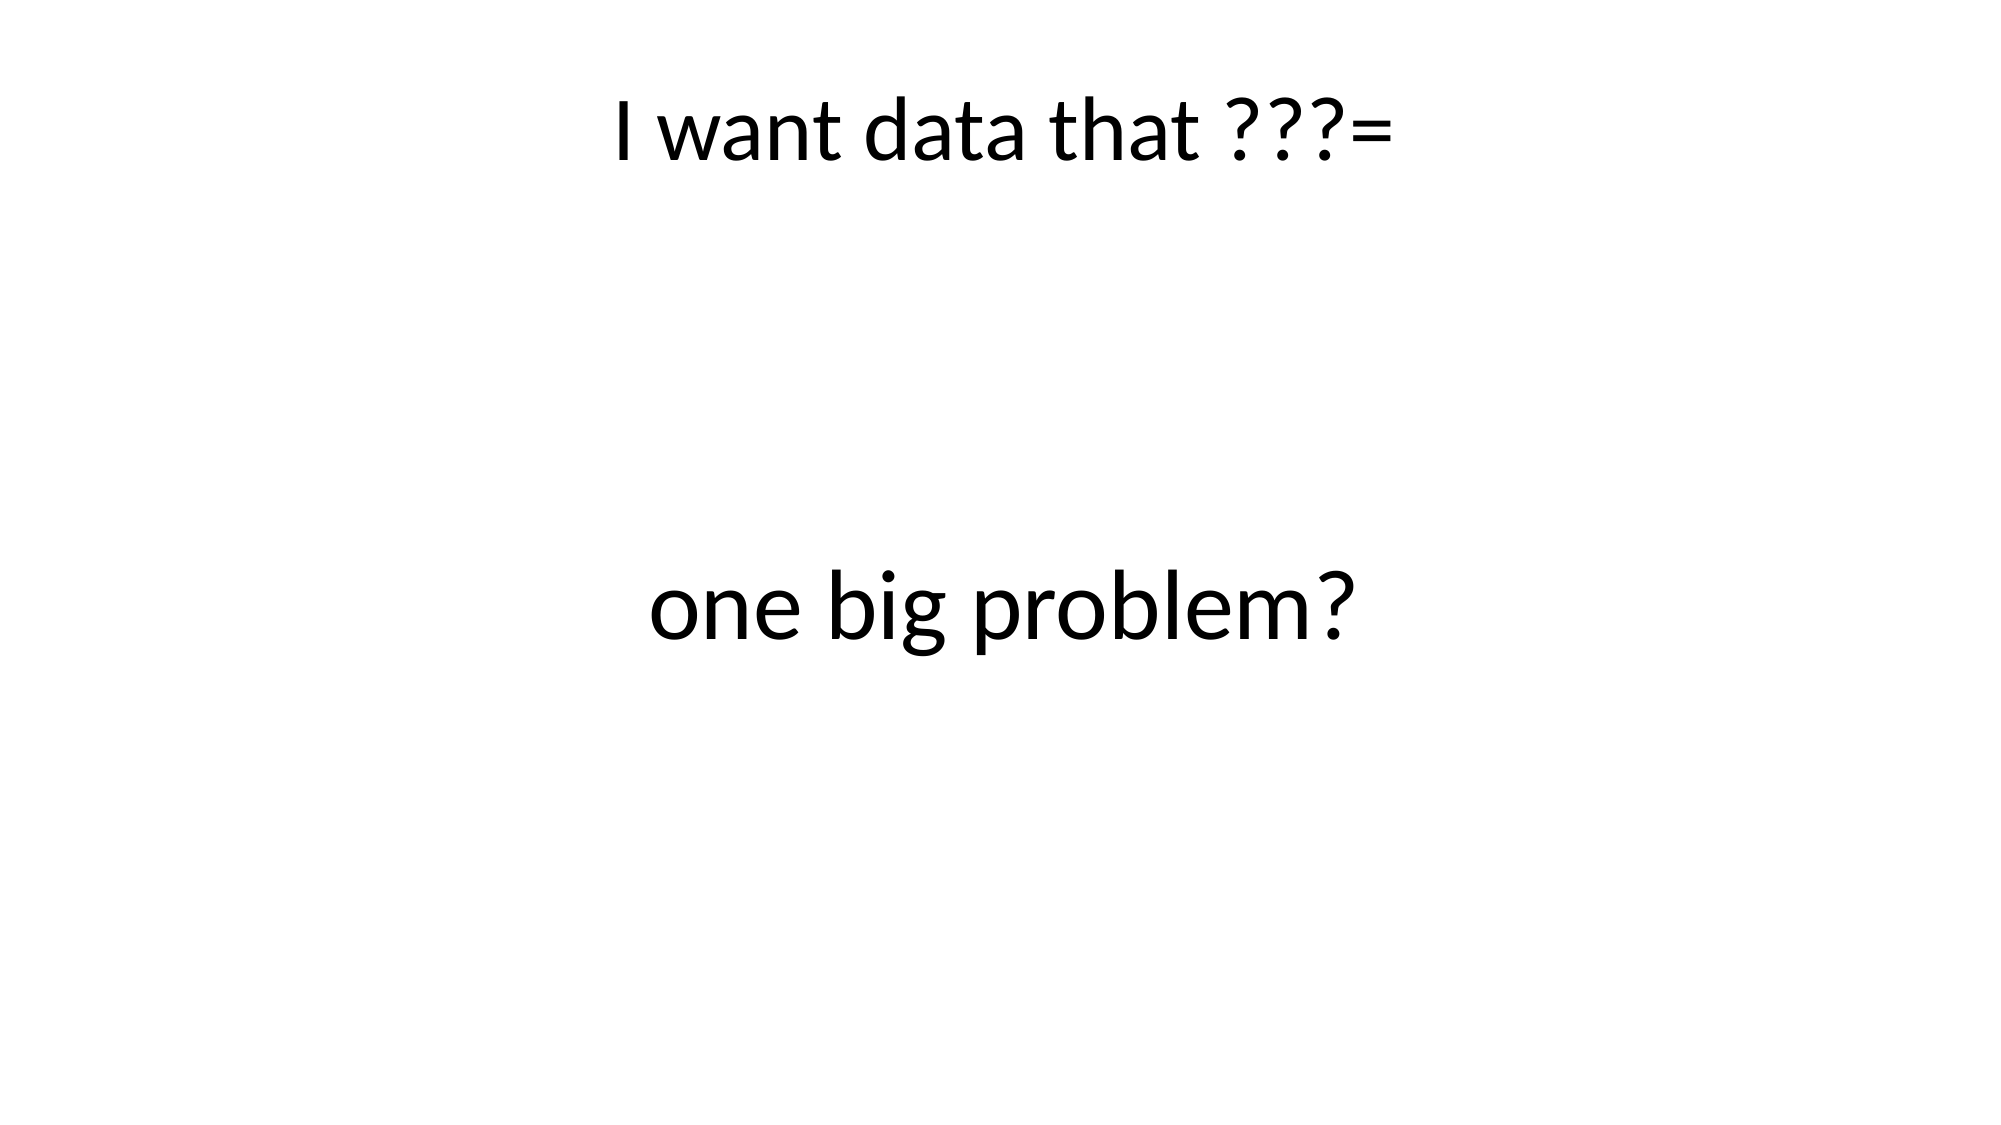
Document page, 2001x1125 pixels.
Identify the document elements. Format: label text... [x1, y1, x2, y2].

text_box one big problem? [510, 532, 1499, 667]
text_box I want data that ???= [194, 61, 1815, 186]
